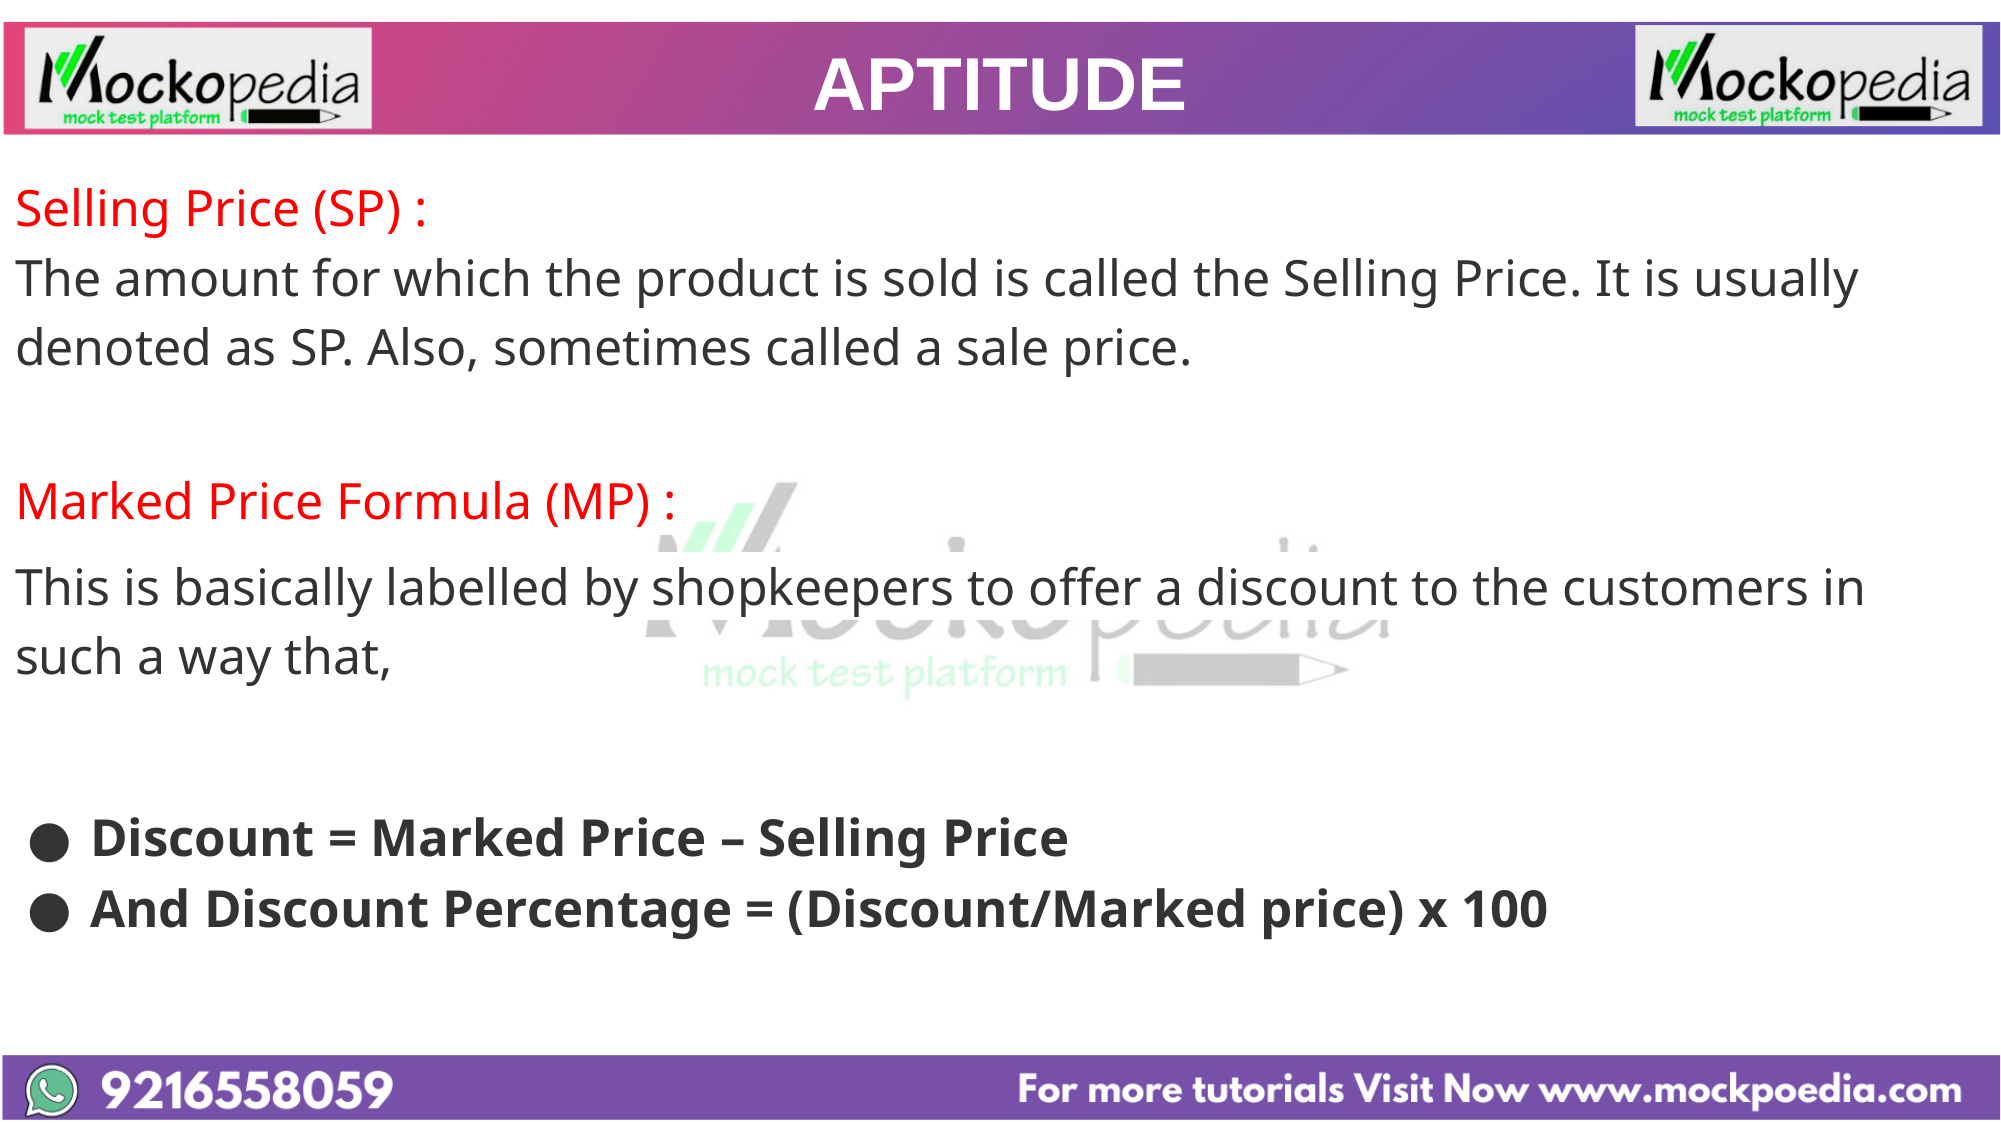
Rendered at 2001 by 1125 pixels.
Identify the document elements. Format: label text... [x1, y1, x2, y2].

title APTITUDE [41, 31, 1959, 142]
list Selling Price (SP) : The amount for which the product is sold is called the Selling Price. It is usually denoted as SP. Also, sometimes called a sale price. Marked Price Formula (MP) : This is basically labelled by shopkeepers to offer a discount to the customers in such a way that, Discount = Marked Price – Selling Price And Discount Percentage = (Discount/Marked price) x 100 [0, 175, 1925, 1053]
picture [0, 0, 2001, 1125]
